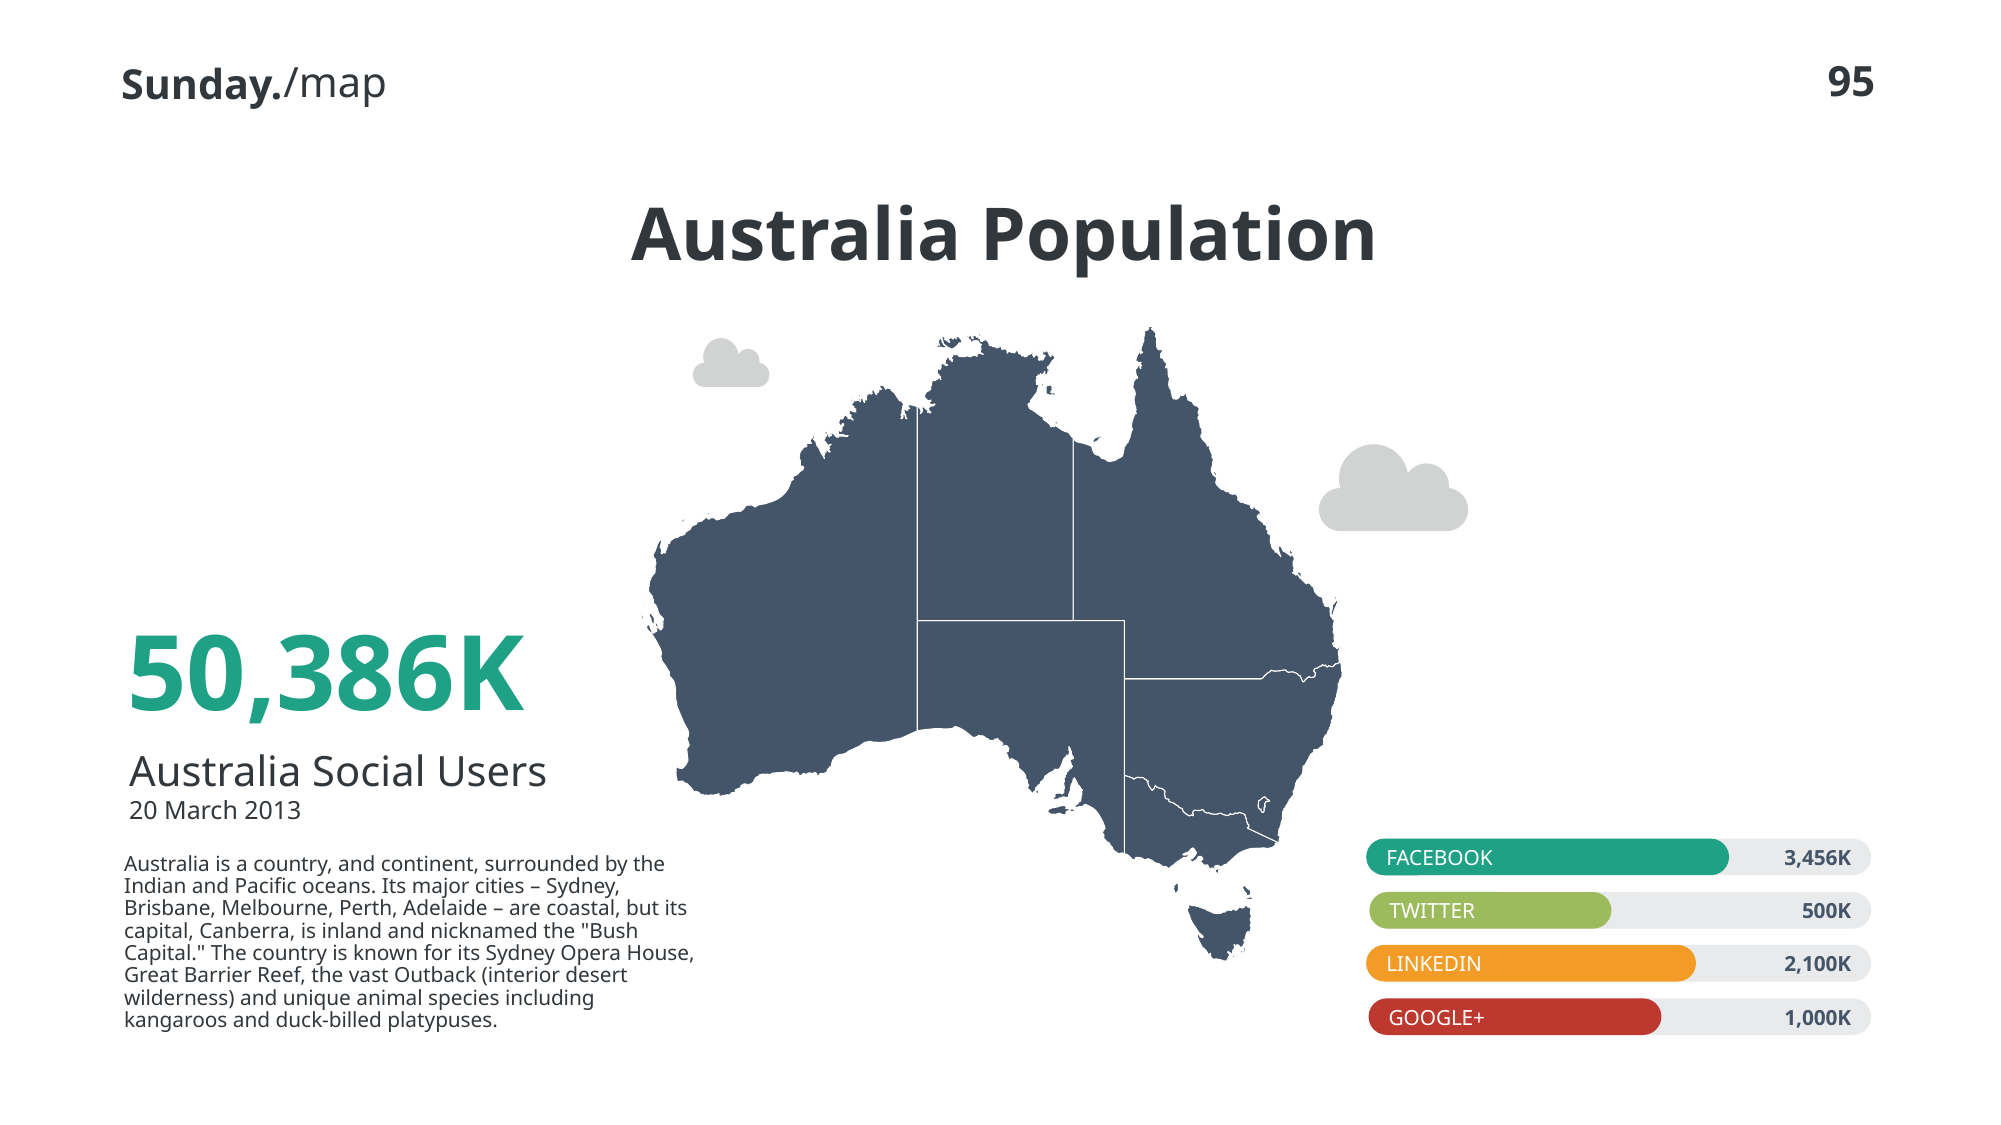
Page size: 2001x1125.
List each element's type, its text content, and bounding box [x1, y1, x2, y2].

text_box LINKEDIN [1364, 942, 1699, 984]
list /map [268, 48, 993, 114]
text_box Australia is a country, and continent, surrounded by the Indian and Pacific oceans. Its major cities – Sydney, Brisbane, Melbourne, Perth, Adelaide – are coastal, but its capital, Canberra, is inland and nicknamed the "Bush Capital." The country is known for its Sydney Opera House, Great Barrier Reef, the vast Outback (interior desert wilderness) and unique animal species including kangaroos and duck-billed platypuses. [101, 845, 717, 1066]
title Australia Population [100, 193, 1910, 291]
text_box [1347, 444, 1469, 532]
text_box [639, 325, 1343, 962]
text_box TWITTER [1367, 889, 1614, 931]
text_box 2,100K [1680, 942, 1874, 984]
text_box Australia Social Users 20 March 2013 [114, 737, 634, 844]
text_box FACEBOOK [1364, 836, 1732, 878]
text_box 500K [1594, 889, 1874, 931]
text_box GOOGLE+ [1366, 996, 1664, 1038]
text_box 50,386K [112, 538, 634, 740]
text_box 3,456K [1714, 836, 1874, 878]
text_box 1,000K [1645, 996, 1874, 1038]
